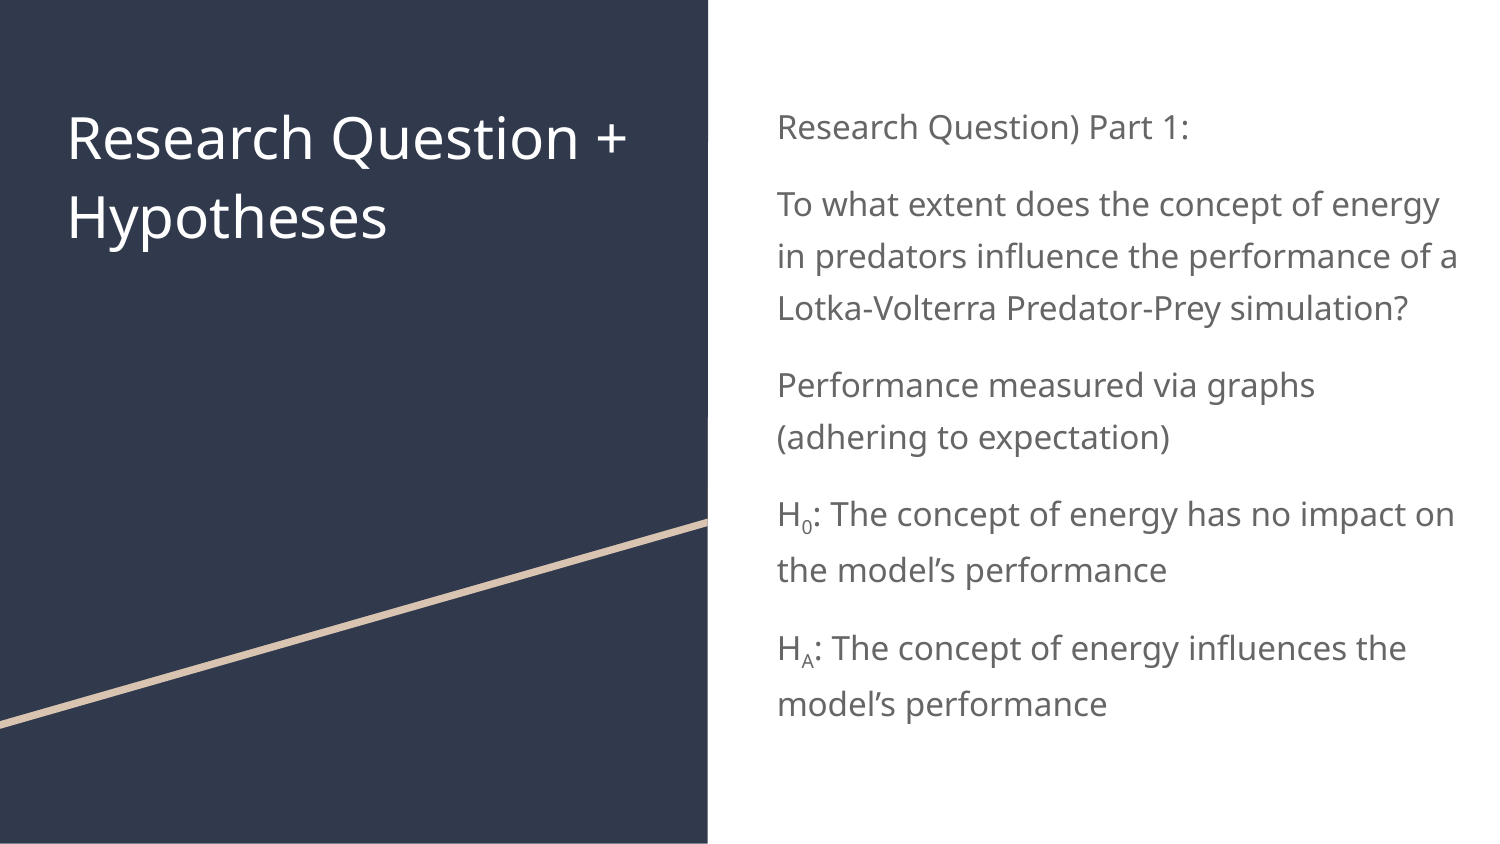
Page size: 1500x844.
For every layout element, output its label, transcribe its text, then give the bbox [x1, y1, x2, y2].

title Research Question + Hypotheses [51, 82, 660, 494]
list Research Question) Part 1: To what extent does the concept of energy in predators influence the performance of a Lotka-Volterra Predator-Prey simulation? Performance measured via graphs (adhering to expectation) H0: The concept of energy has no impact on the model’s performance HA: The concept of energy influences the model’s performance [761, 82, 1490, 755]
